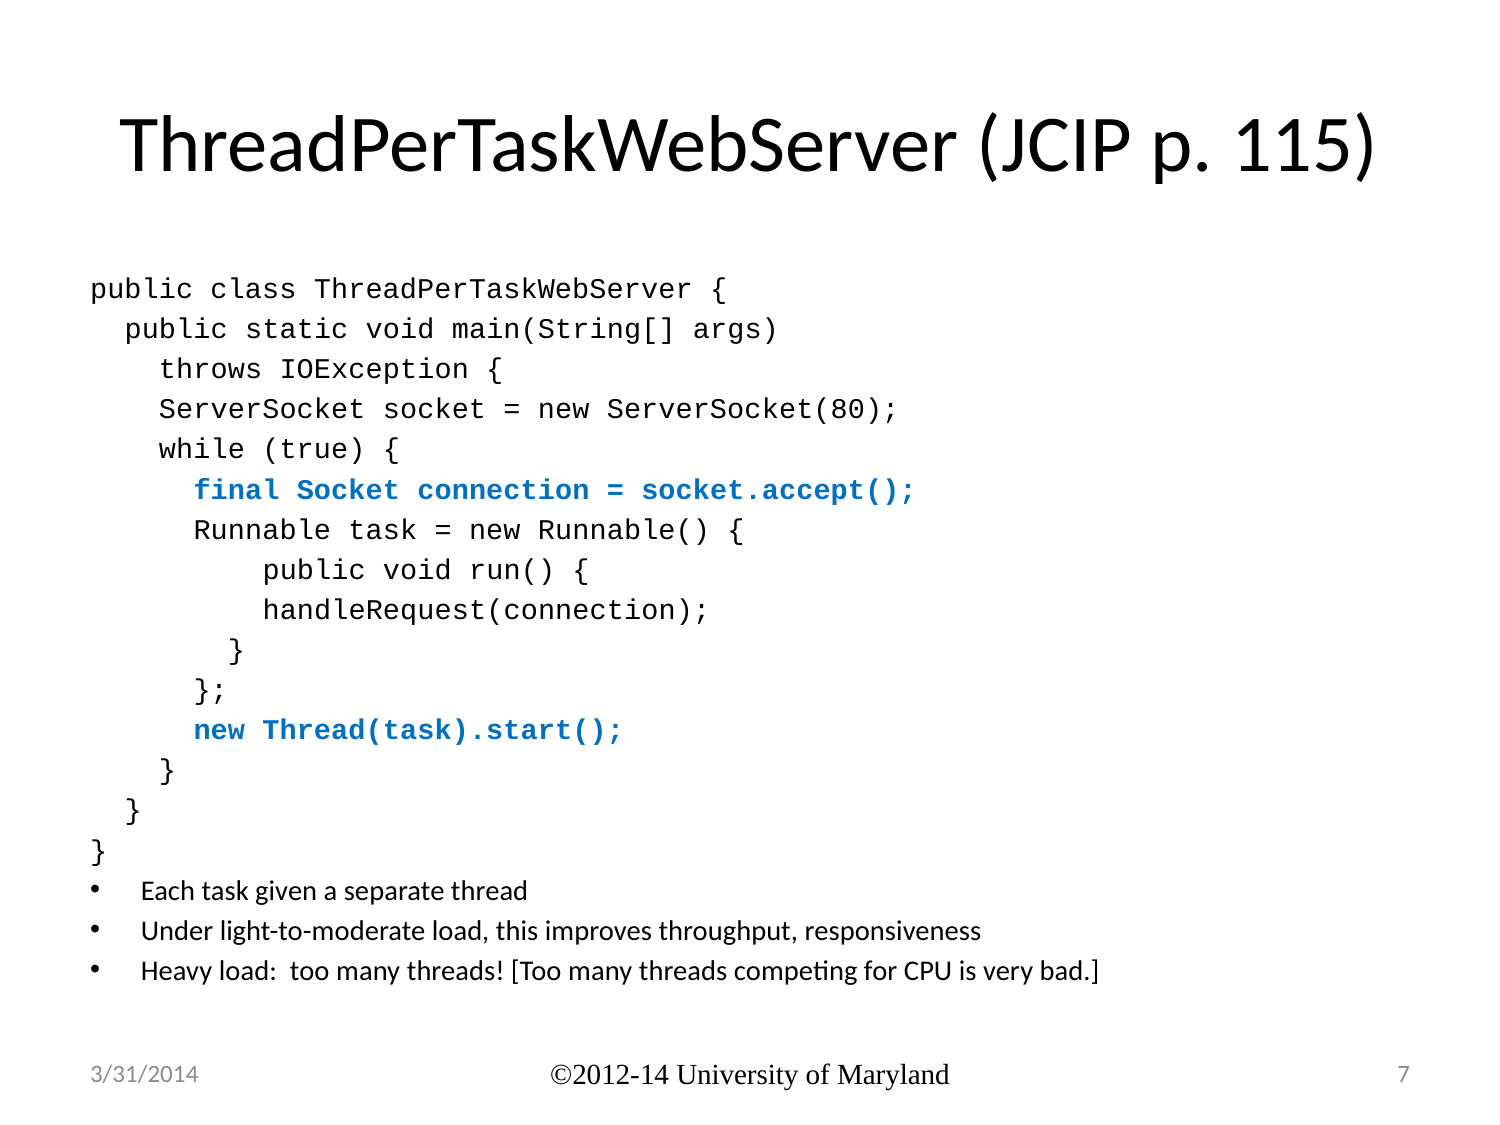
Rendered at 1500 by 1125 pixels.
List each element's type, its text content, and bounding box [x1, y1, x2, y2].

title ThreadPerTaskWebServer (JCIP p. 115) [75, 45, 1425, 233]
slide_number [75, 1042, 425, 1103]
slide_number 7 [1074, 1042, 1425, 1103]
footer ©2012-14 University of Maryland [512, 1042, 988, 1103]
list public class ThreadPerTaskWebServer { public static void main(String[] args) throws IOException { ServerSocket socket = new ServerSocket(80); while (true) { final Socket connection = socket.accept(); Runnable task = new Runnable() { public void run() { handleRequest(connection); } }; new Thread(task).start(); } } } Each task given a separate thread Under light-to-moderate load, this improves throughput, responsiveness Heavy load: too many threads! [Too many threads competing for CPU is very bad.] [75, 262, 1425, 1005]
